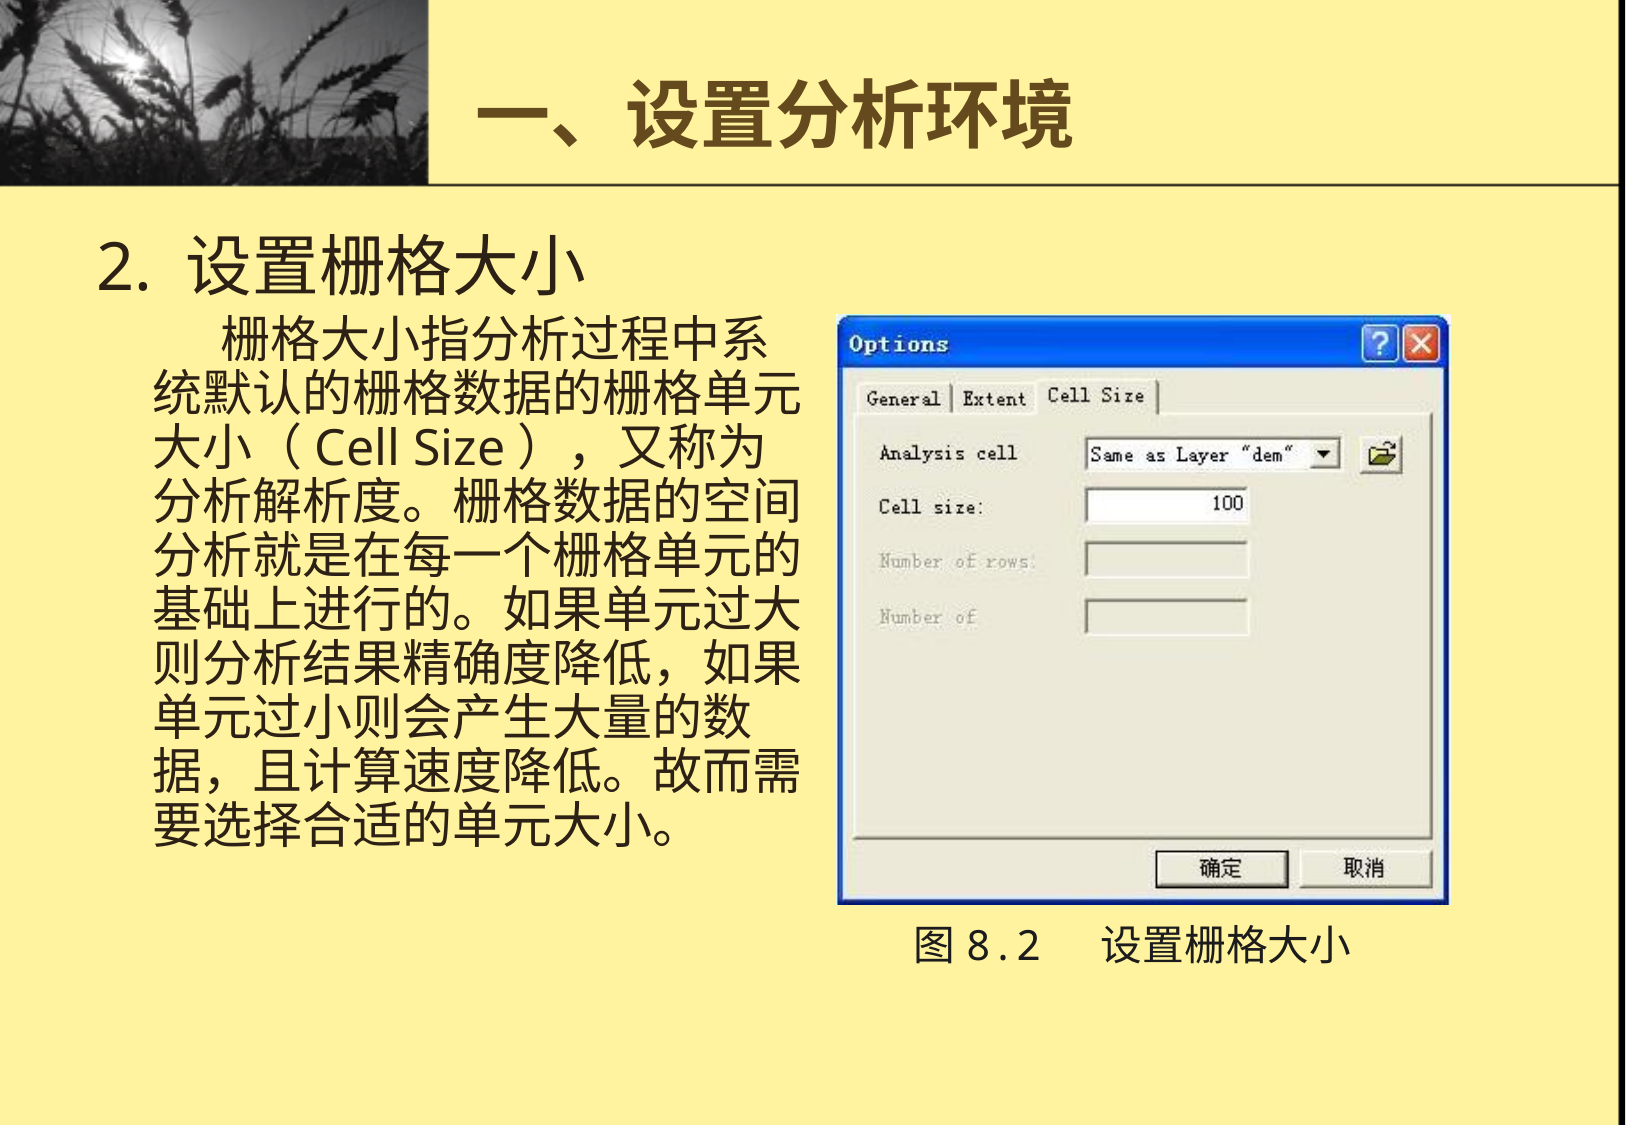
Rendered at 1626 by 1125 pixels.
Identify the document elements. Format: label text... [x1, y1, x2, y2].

picture [0, 0, 1626, 1125]
title 一、设置分析环境 [460, 14, 1531, 211]
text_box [836, 314, 1451, 977]
list 2. 设置栅格大小 栅格大小指分析过程中系统默认的栅格数据的栅格单元大小（Cell Size），又称为分析解析度。栅格数据的空间分析就是在每一个栅格单元的基础上进行的。如果单元过大则分析结果精确度降低，如果单元过小则会产生大量的数据，且计算速度降低。故而需要选择合适的单元大小。 [81, 224, 825, 975]
